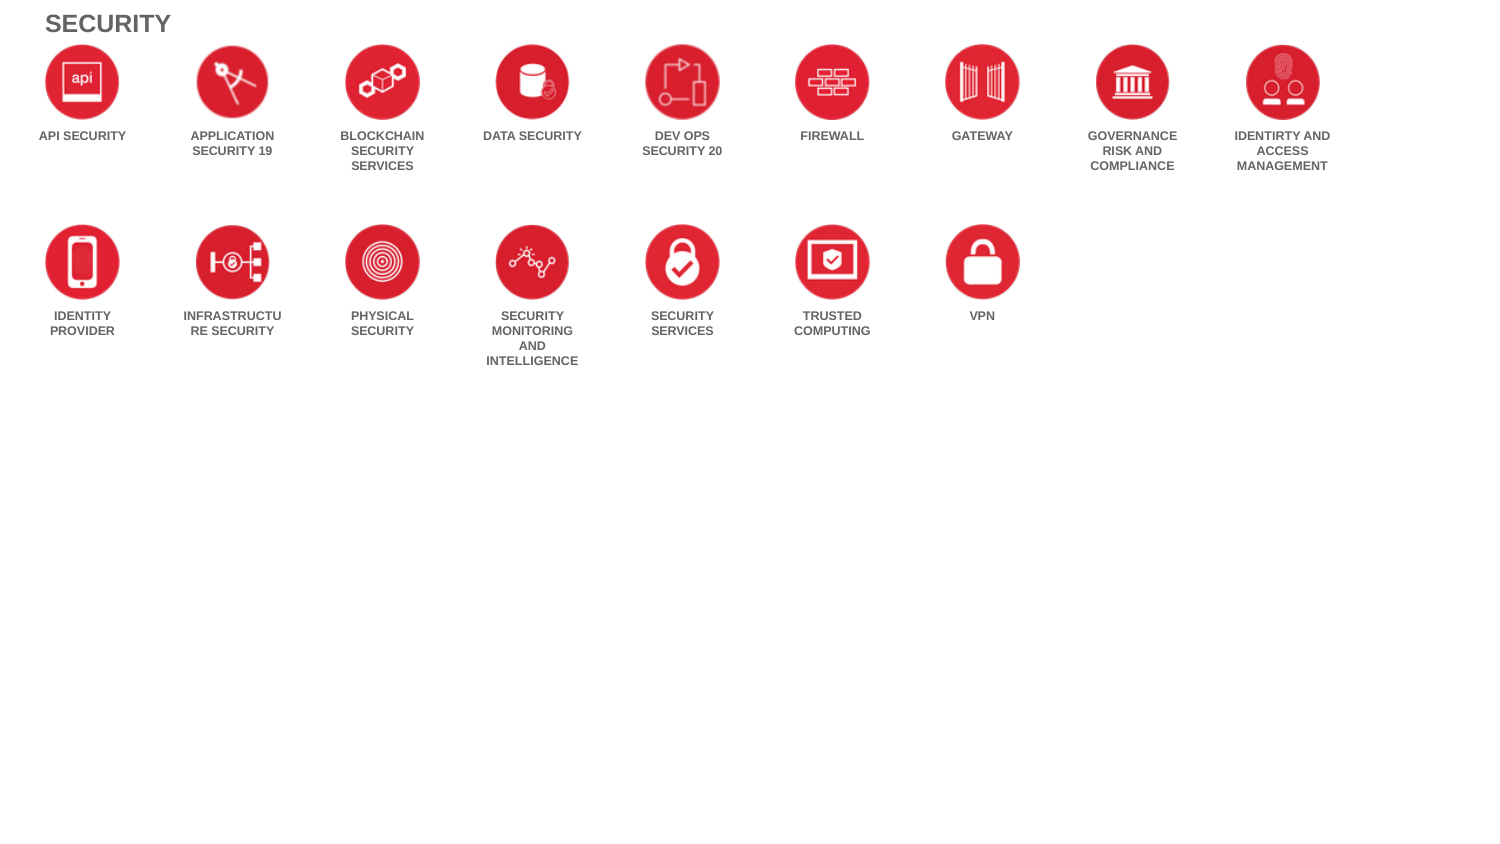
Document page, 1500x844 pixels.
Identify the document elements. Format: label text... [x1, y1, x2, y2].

text_box VPN [929, 307, 1035, 323]
picture [494, 224, 571, 301]
picture [1094, 44, 1171, 121]
picture [344, 44, 421, 121]
picture [344, 224, 421, 301]
picture [944, 44, 1021, 121]
picture [794, 224, 871, 301]
text_box DEV OPS SECURITY 20 [629, 127, 735, 158]
picture [44, 224, 121, 301]
text_box TRUSTED COMPUTING [779, 307, 885, 338]
text_box INFRASTRUCTURE SECURITY [179, 307, 285, 338]
text_box IDENTIRTY AND ACCESS MANAGEMENT [1229, 127, 1335, 173]
text_box APPLICATION SECURITY 19 [179, 127, 285, 158]
picture [1244, 44, 1321, 121]
picture [644, 224, 721, 301]
text_box PHYSICAL SECURITY [329, 307, 435, 338]
picture [194, 44, 271, 121]
text_box API SECURITY [29, 127, 135, 143]
text_box SECURITY [44, 7, 1170, 38]
picture [194, 224, 271, 301]
text_box BLOCKCHAIN SECURITY SERVICES [329, 127, 435, 173]
text_box GOVERNANCE RISK AND COMPLIANCE [1079, 127, 1185, 173]
text_box SECURITY MONITORING AND INTELLIGENCE [479, 307, 585, 368]
text_box FIREWALL [779, 127, 885, 143]
text_box SECURITY SERVICES [629, 307, 735, 338]
text_box GATEWAY [929, 127, 1035, 143]
picture [644, 44, 721, 121]
text_box IDENTITY PROVIDER [29, 307, 135, 338]
text_box DATA SECURITY [479, 127, 585, 143]
picture [494, 44, 571, 121]
picture [44, 44, 121, 121]
picture [944, 224, 1021, 301]
picture [794, 44, 871, 121]
